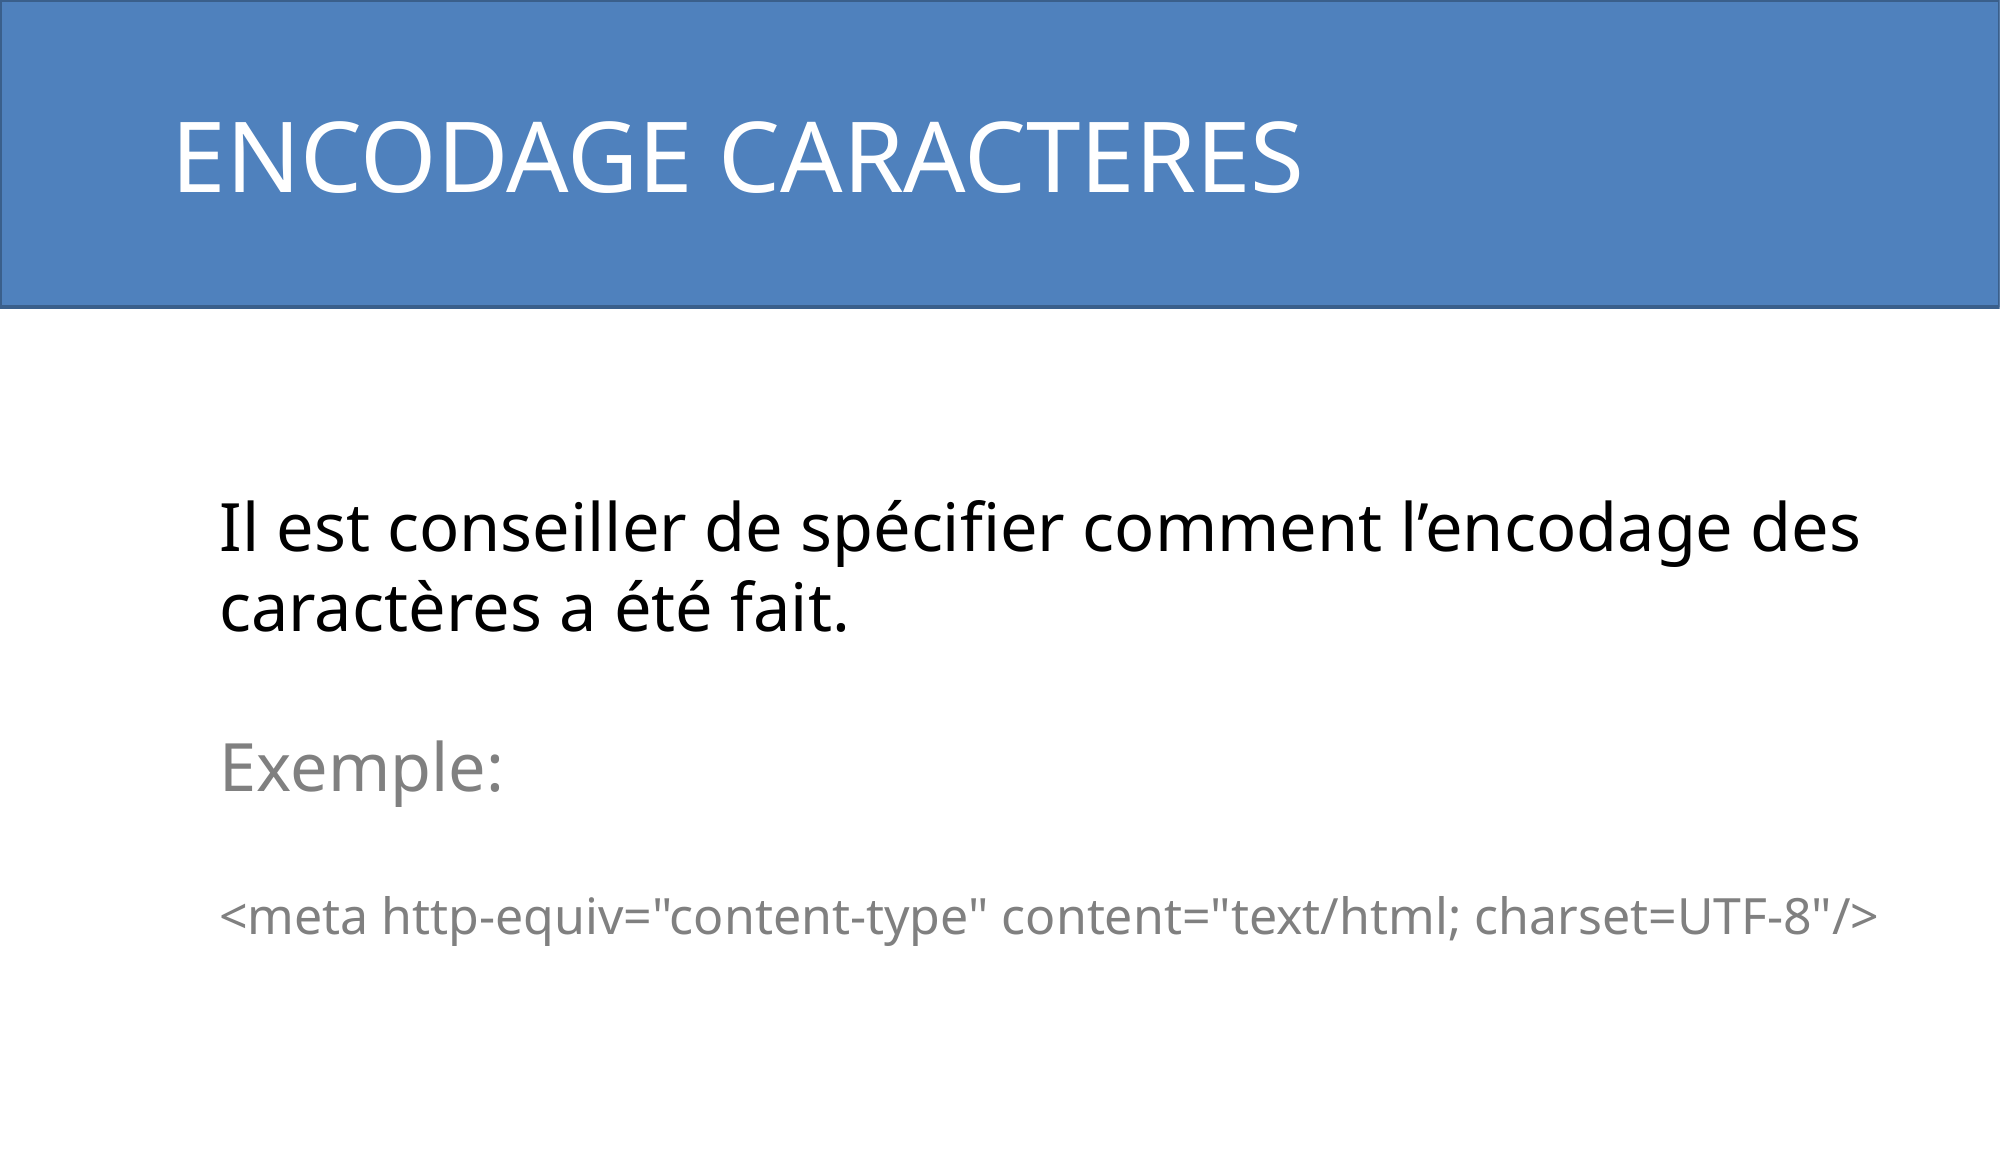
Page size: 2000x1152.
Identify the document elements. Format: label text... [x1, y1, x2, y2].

text_box ENCODAGE CARACTERES [0, 0, 2000, 309]
text_box Il est conseiller de spécifier comment l’encodage des caractères a été fait. Exemple: <meta http-equiv="content-type" content="text/html; charset=UTF-8"/> [199, 475, 1917, 955]
